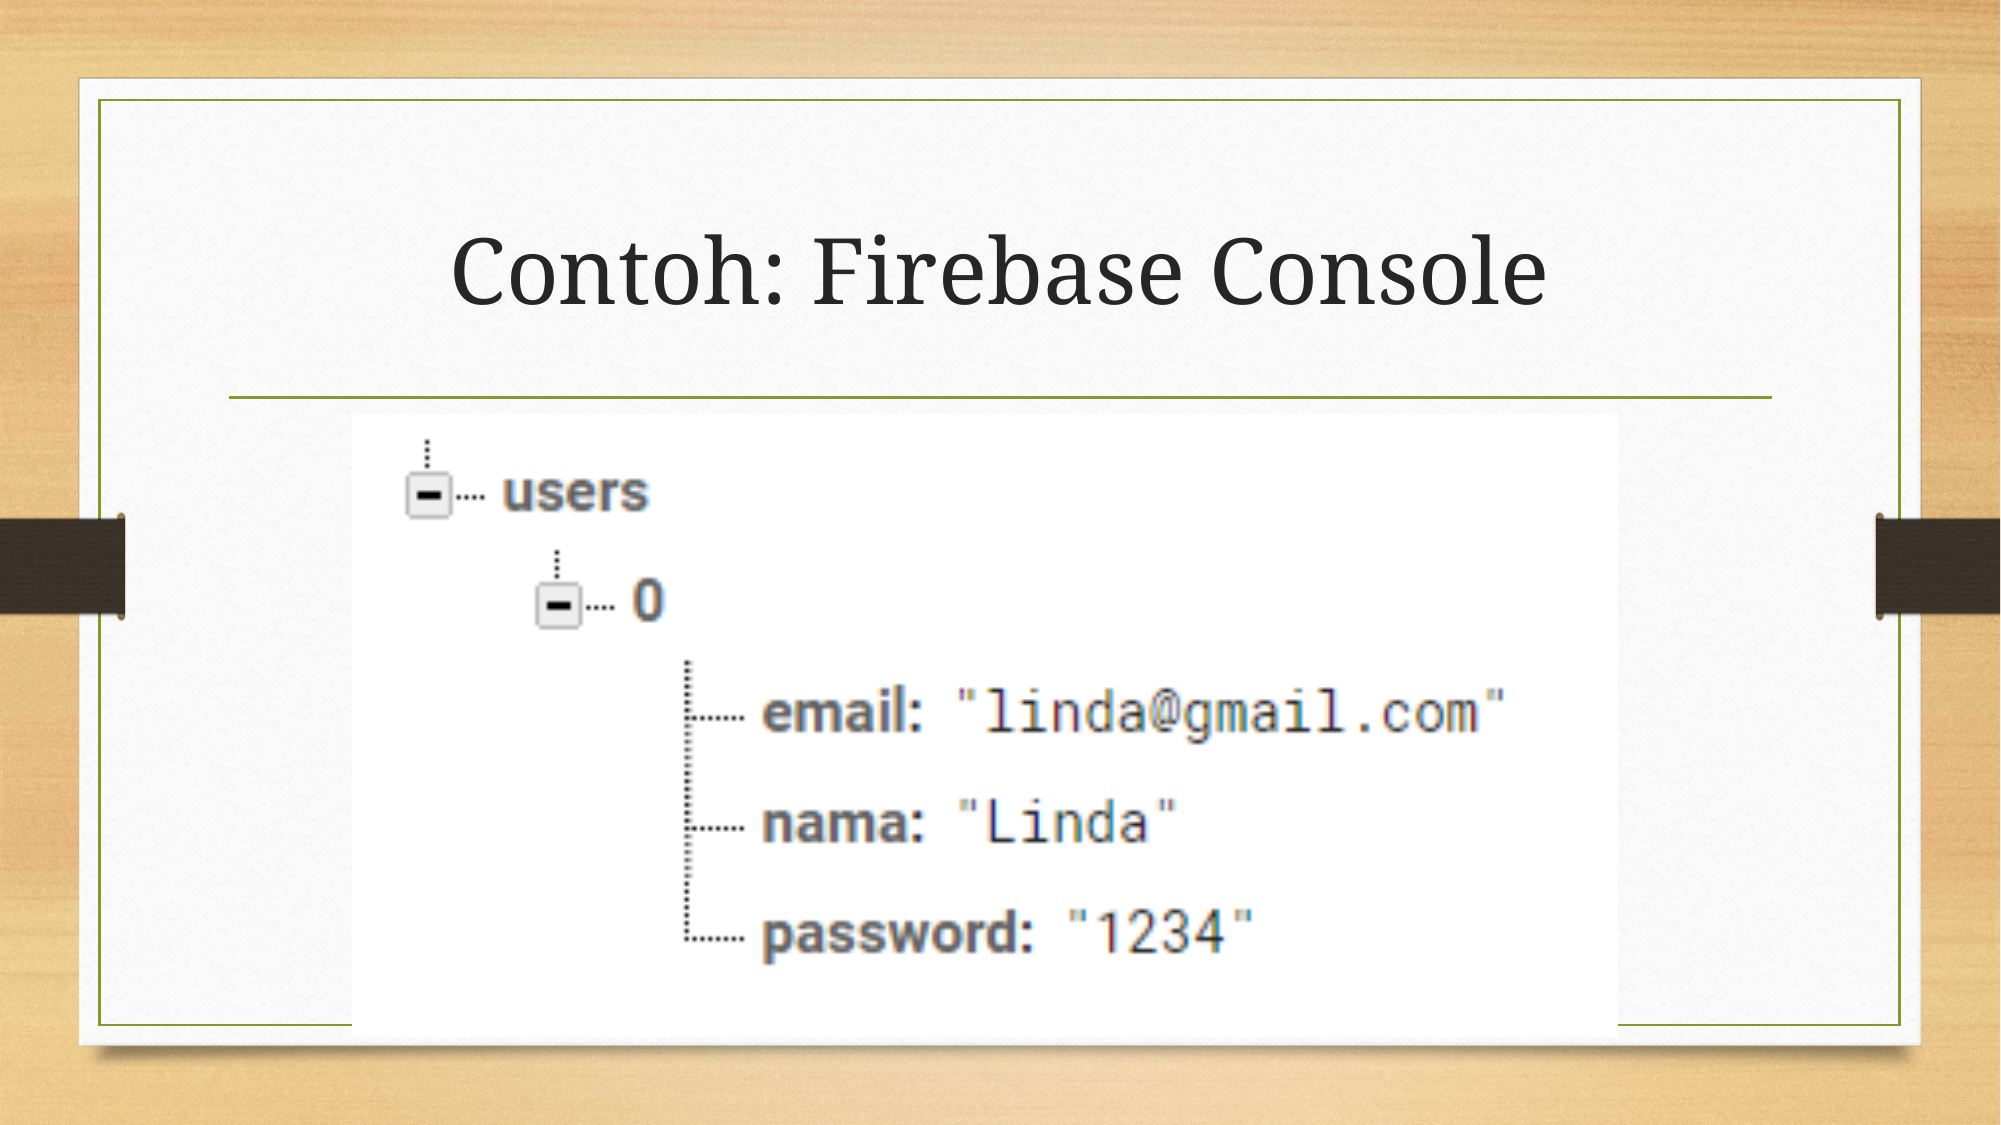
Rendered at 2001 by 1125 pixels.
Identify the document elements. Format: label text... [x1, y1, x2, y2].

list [351, 414, 1618, 1037]
title Contoh: Firebase Console [212, 161, 1788, 375]
picture [0, 0, 2001, 1125]
